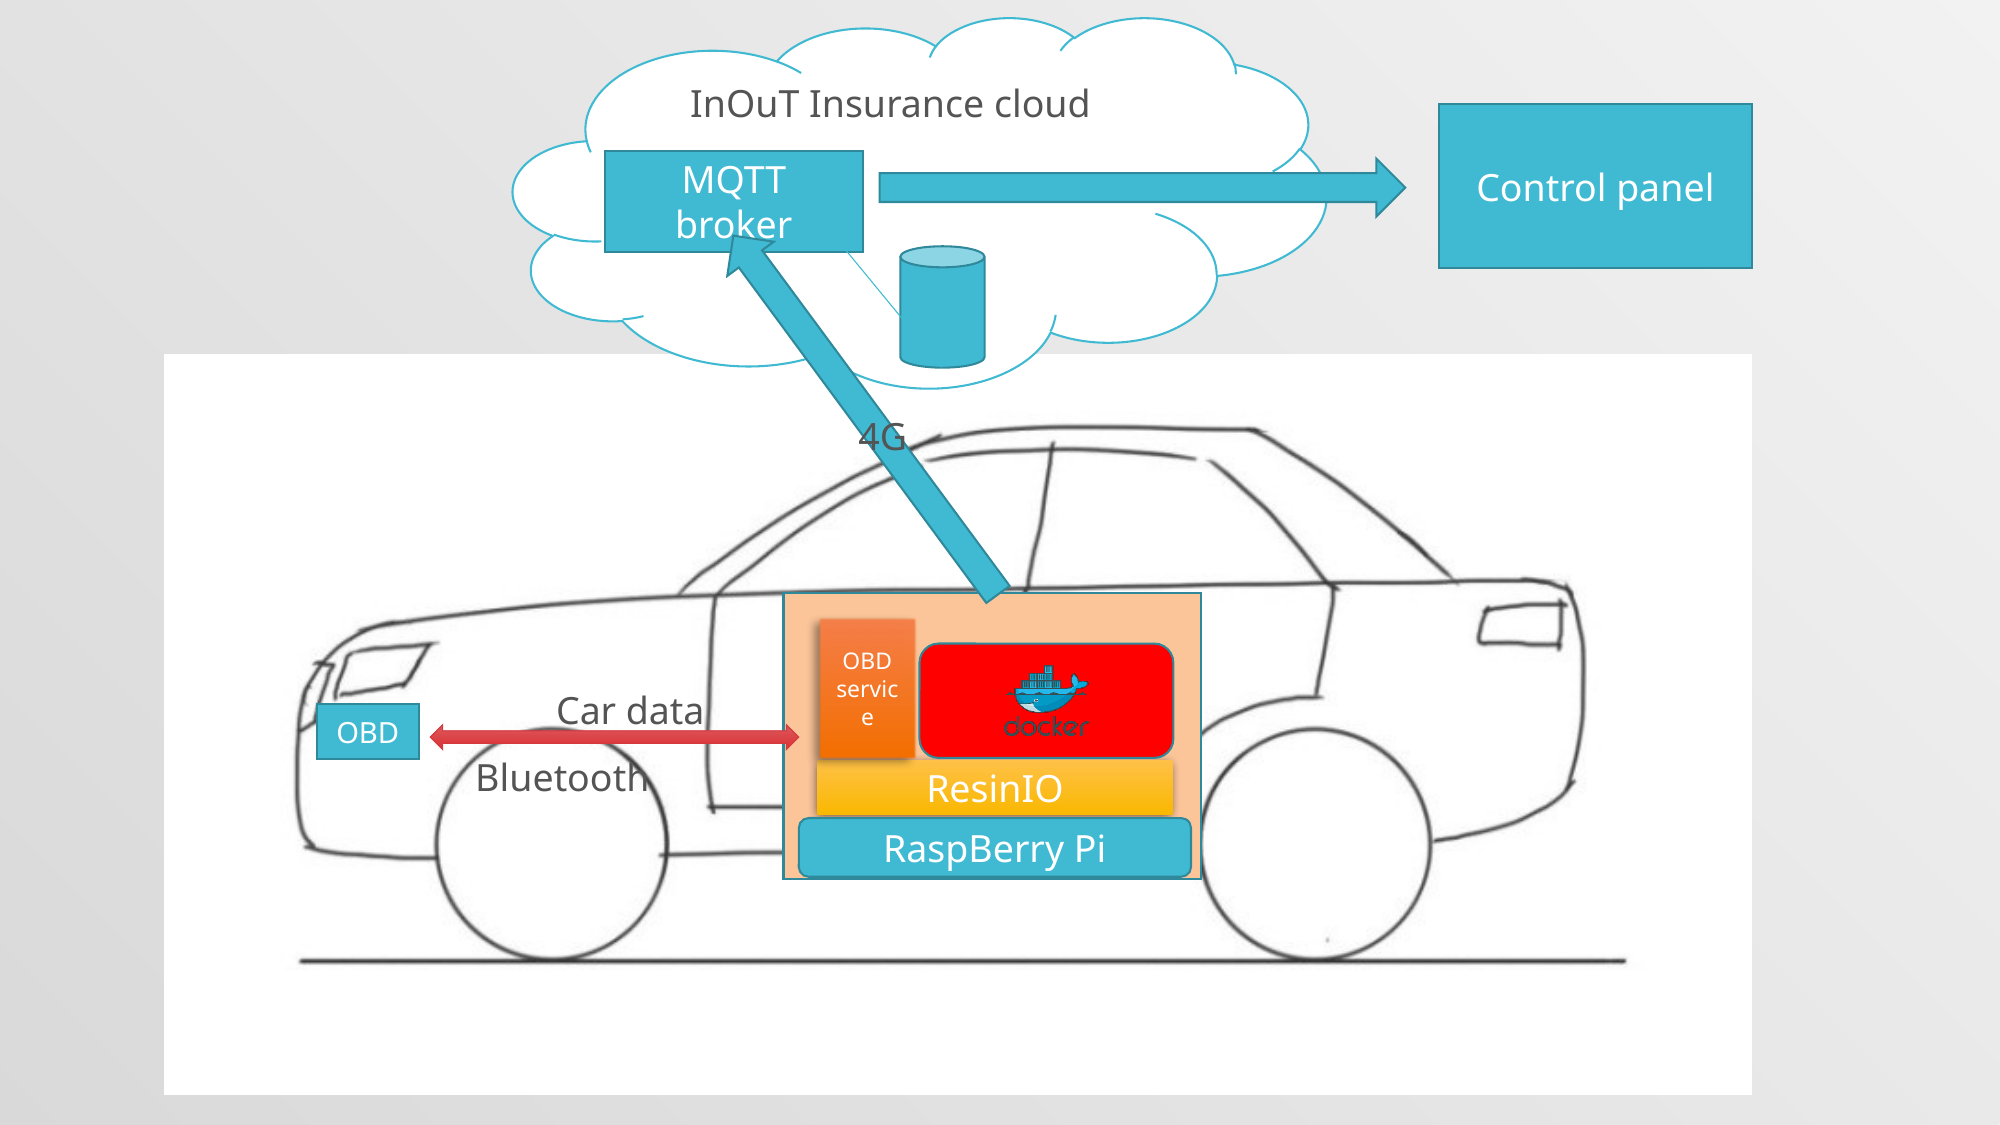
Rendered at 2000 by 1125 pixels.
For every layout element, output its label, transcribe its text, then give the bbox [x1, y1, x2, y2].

text_box [899, 245, 986, 354]
text_box MQTT broker [604, 150, 864, 253]
text_box InOuT Insurance cloud [511, 17, 1328, 354]
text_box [829, 229, 901, 307]
text_box Control panel [1438, 103, 1753, 269]
text_box [725, 234, 840, 354]
picture [164, 354, 1752, 1095]
text_box [878, 156, 1407, 219]
